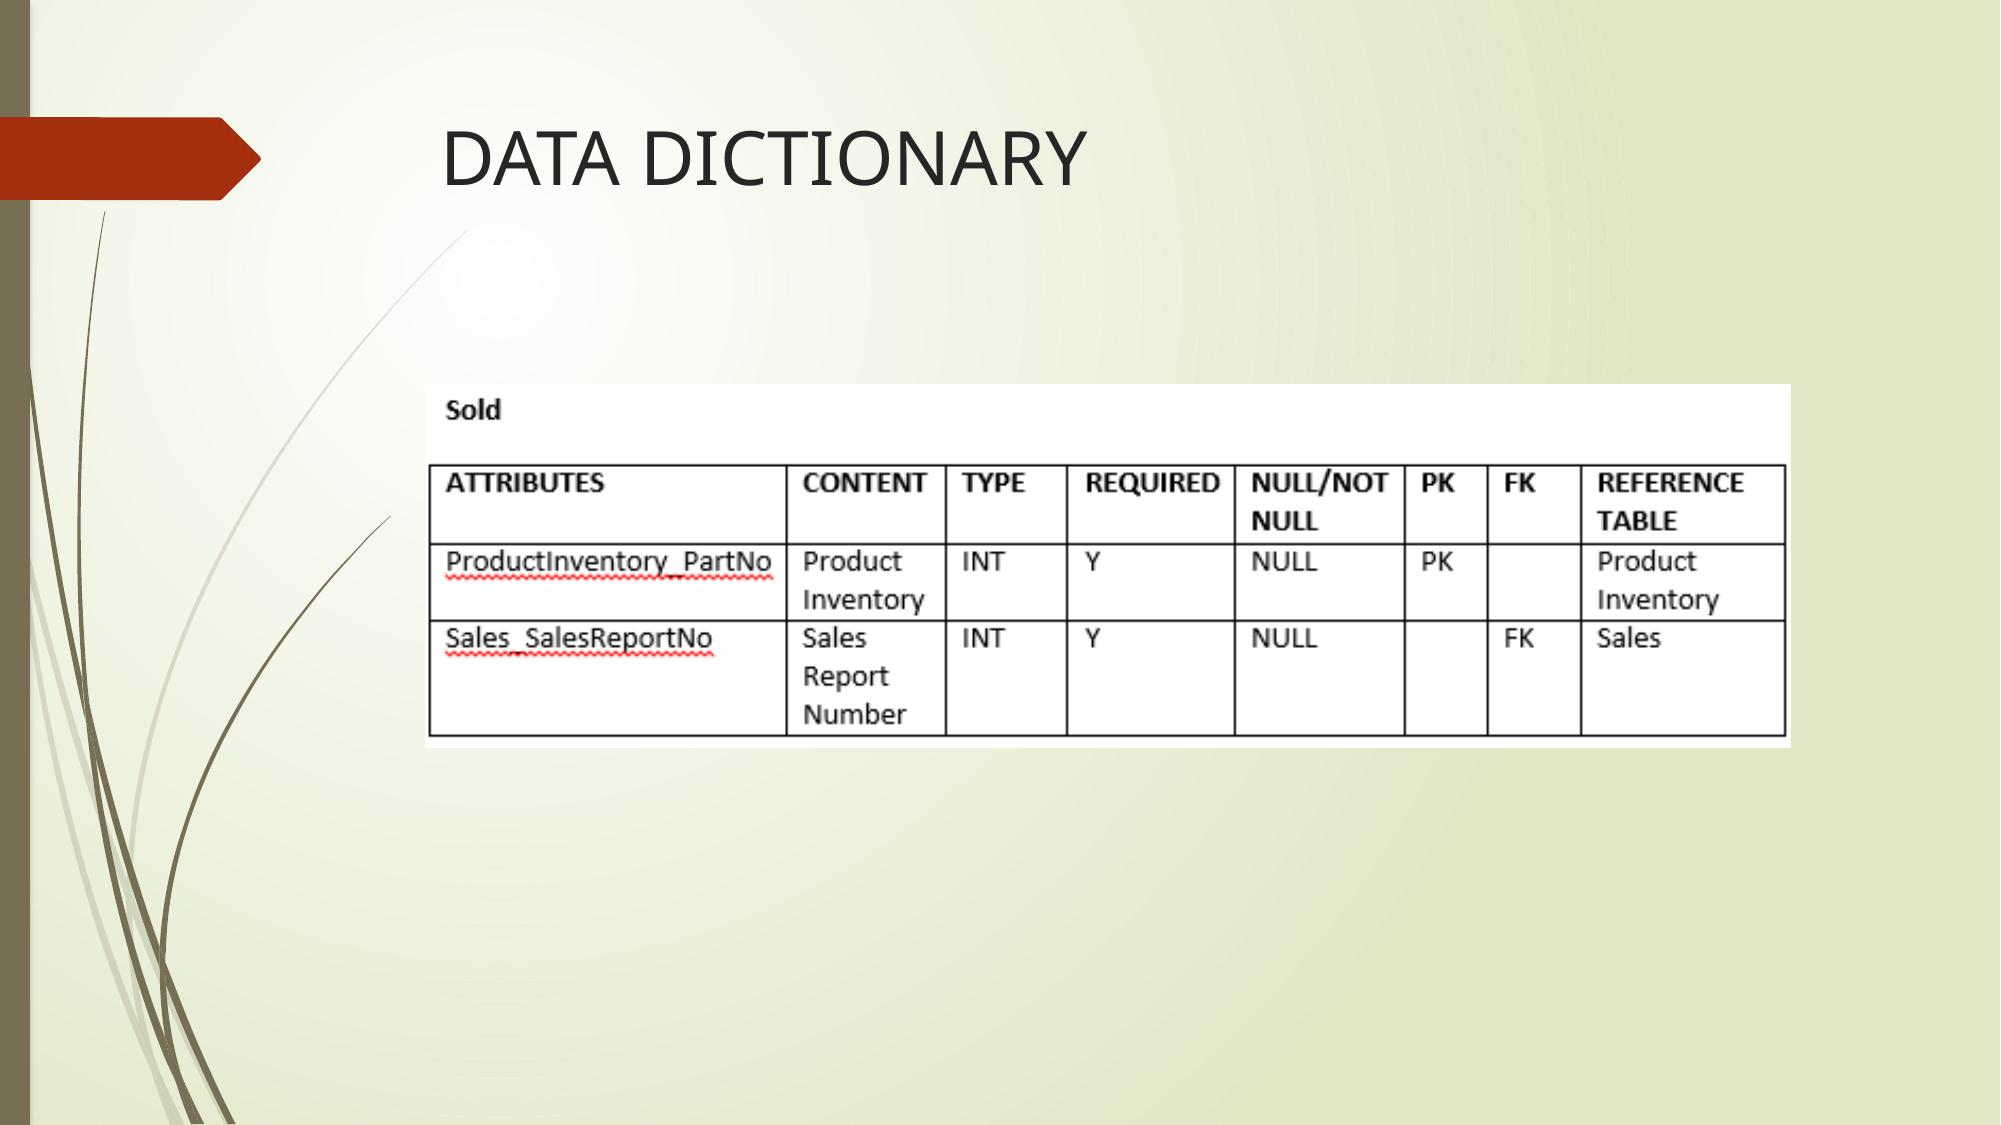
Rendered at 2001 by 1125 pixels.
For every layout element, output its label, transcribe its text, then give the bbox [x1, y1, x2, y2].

title DATA DICTIONARY [425, 102, 1888, 313]
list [425, 384, 1791, 749]
